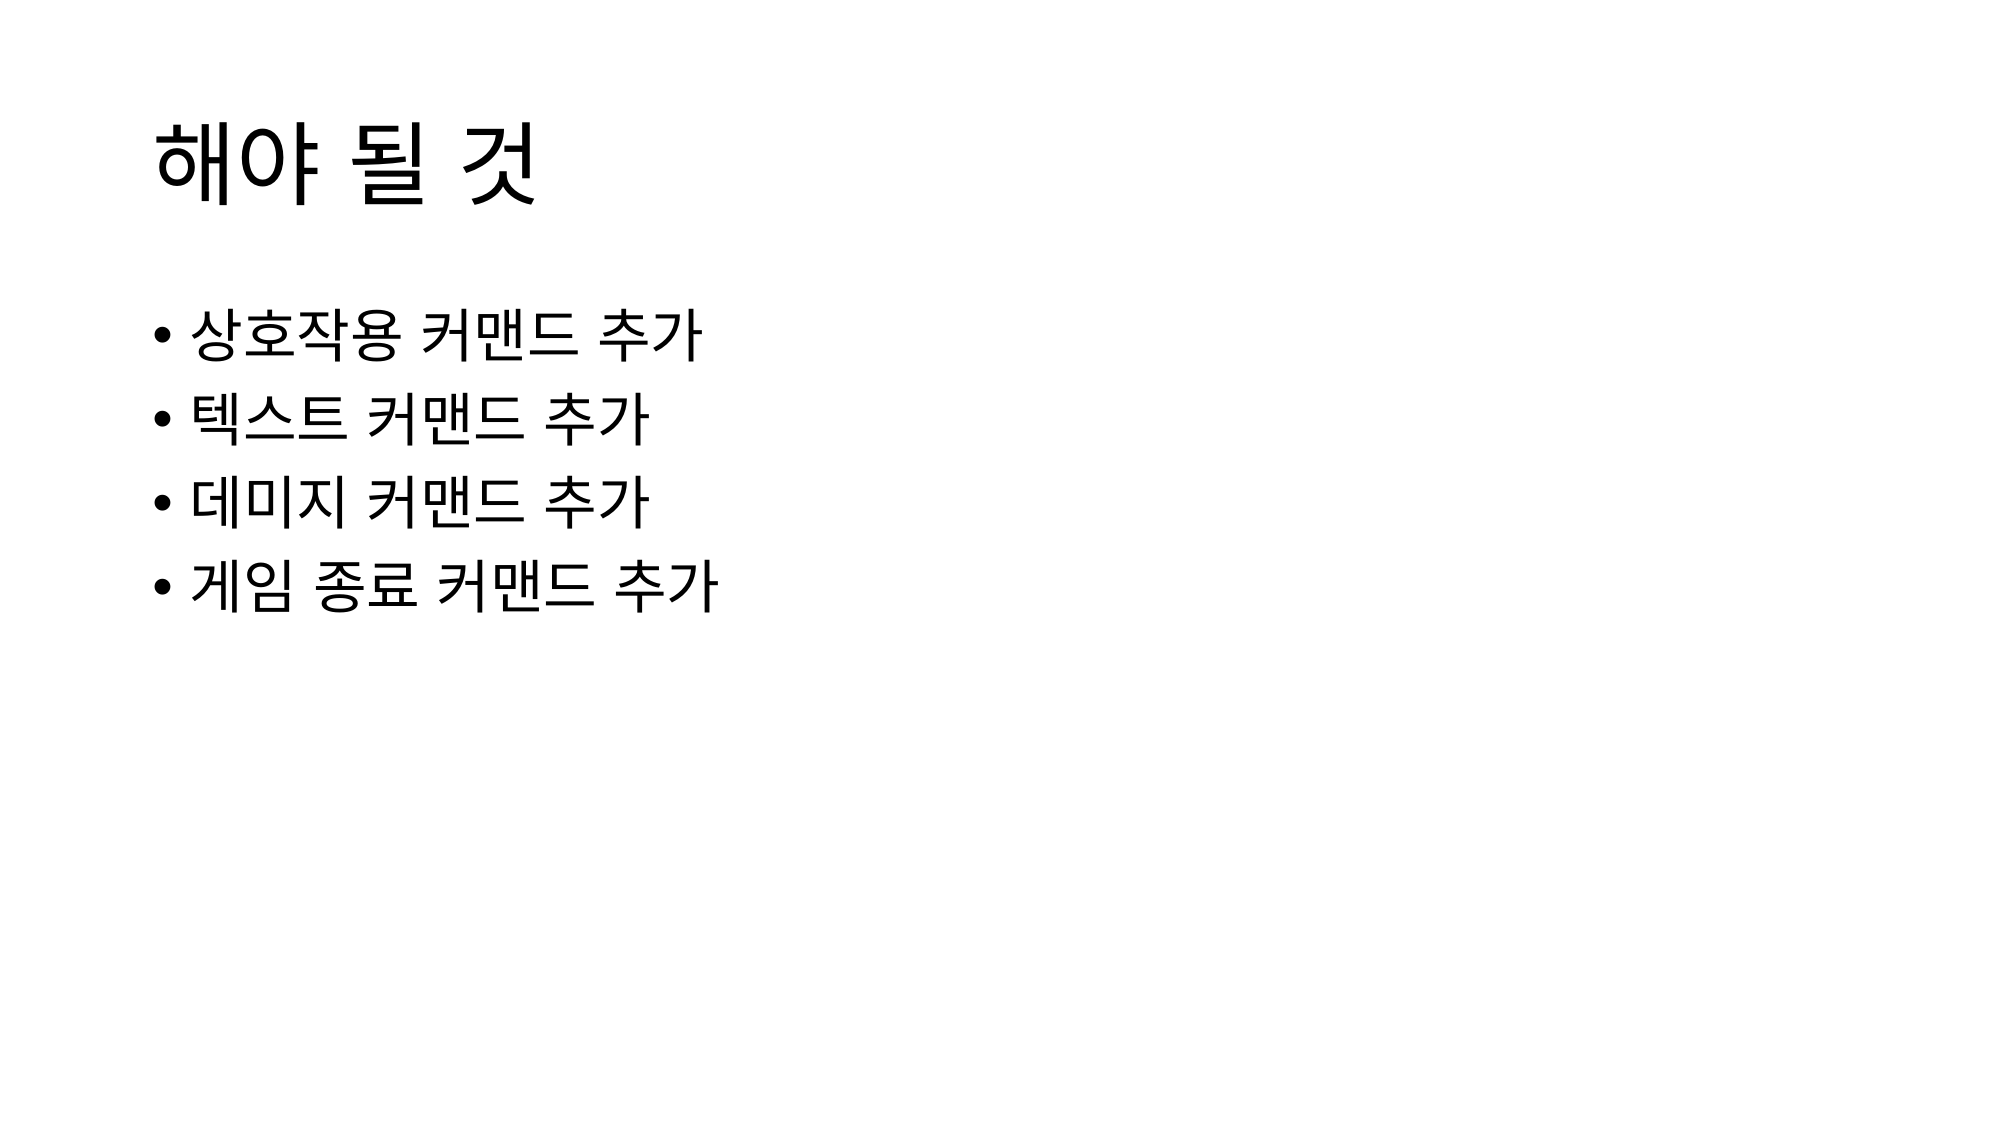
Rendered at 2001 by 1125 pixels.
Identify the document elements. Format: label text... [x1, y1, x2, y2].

title 해야 될 것 [137, 59, 1863, 278]
list 상호작용 커맨드 추가 텍스트 커맨드 추가 데미지 커맨드 추가 게임 종료 커맨드 추가 [137, 299, 1863, 1014]
